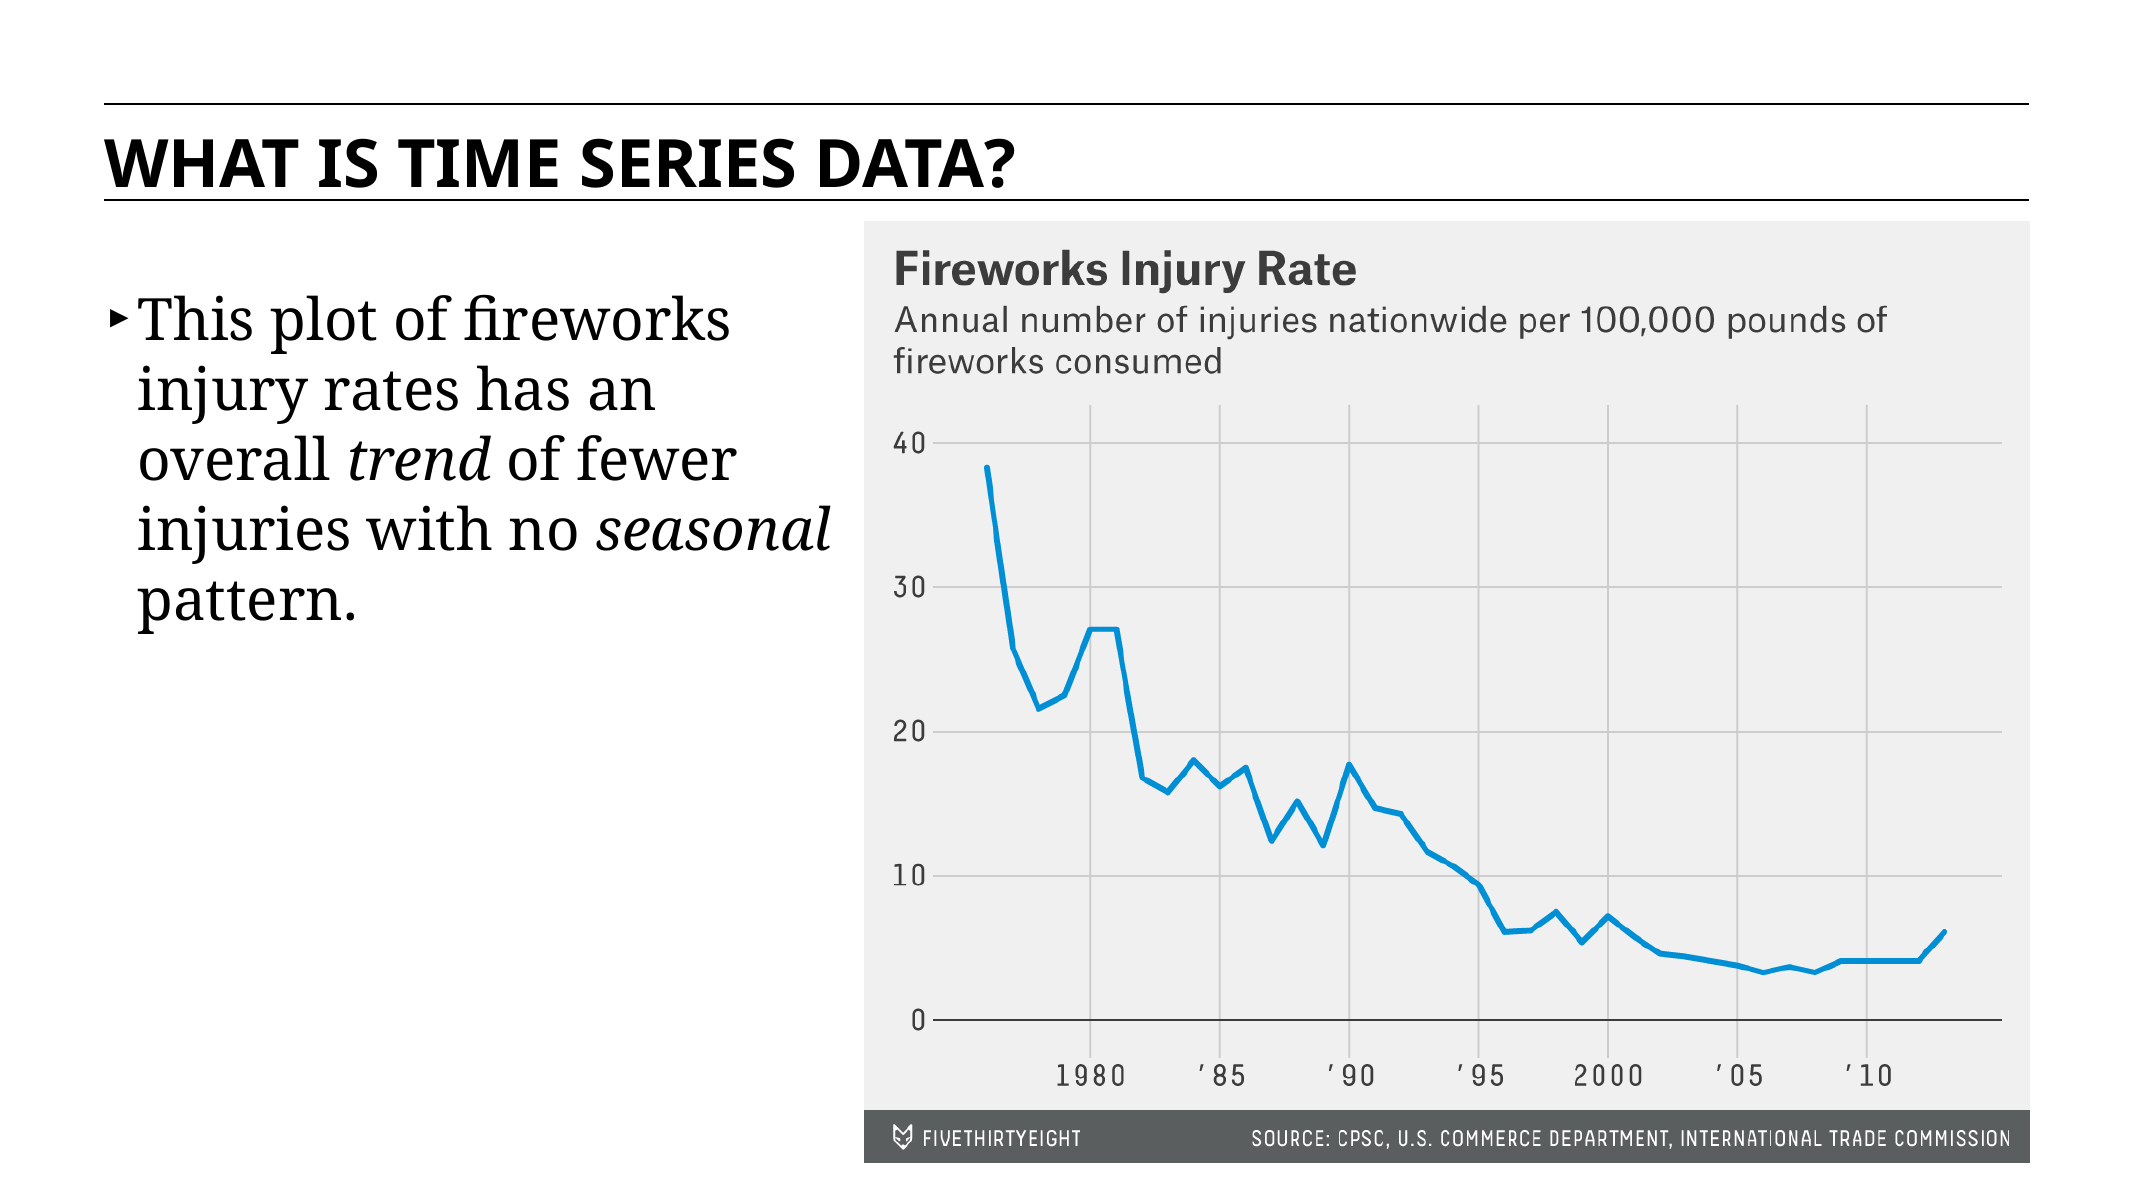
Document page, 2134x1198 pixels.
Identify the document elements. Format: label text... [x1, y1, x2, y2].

list This plot of fireworks injury rates has an overall trend of fewer injuries with no seasonal pattern. [104, 212, 833, 1154]
text_box WHAT IS TIME SERIES DATA? [104, 120, 2030, 192]
picture [864, 221, 2030, 1164]
